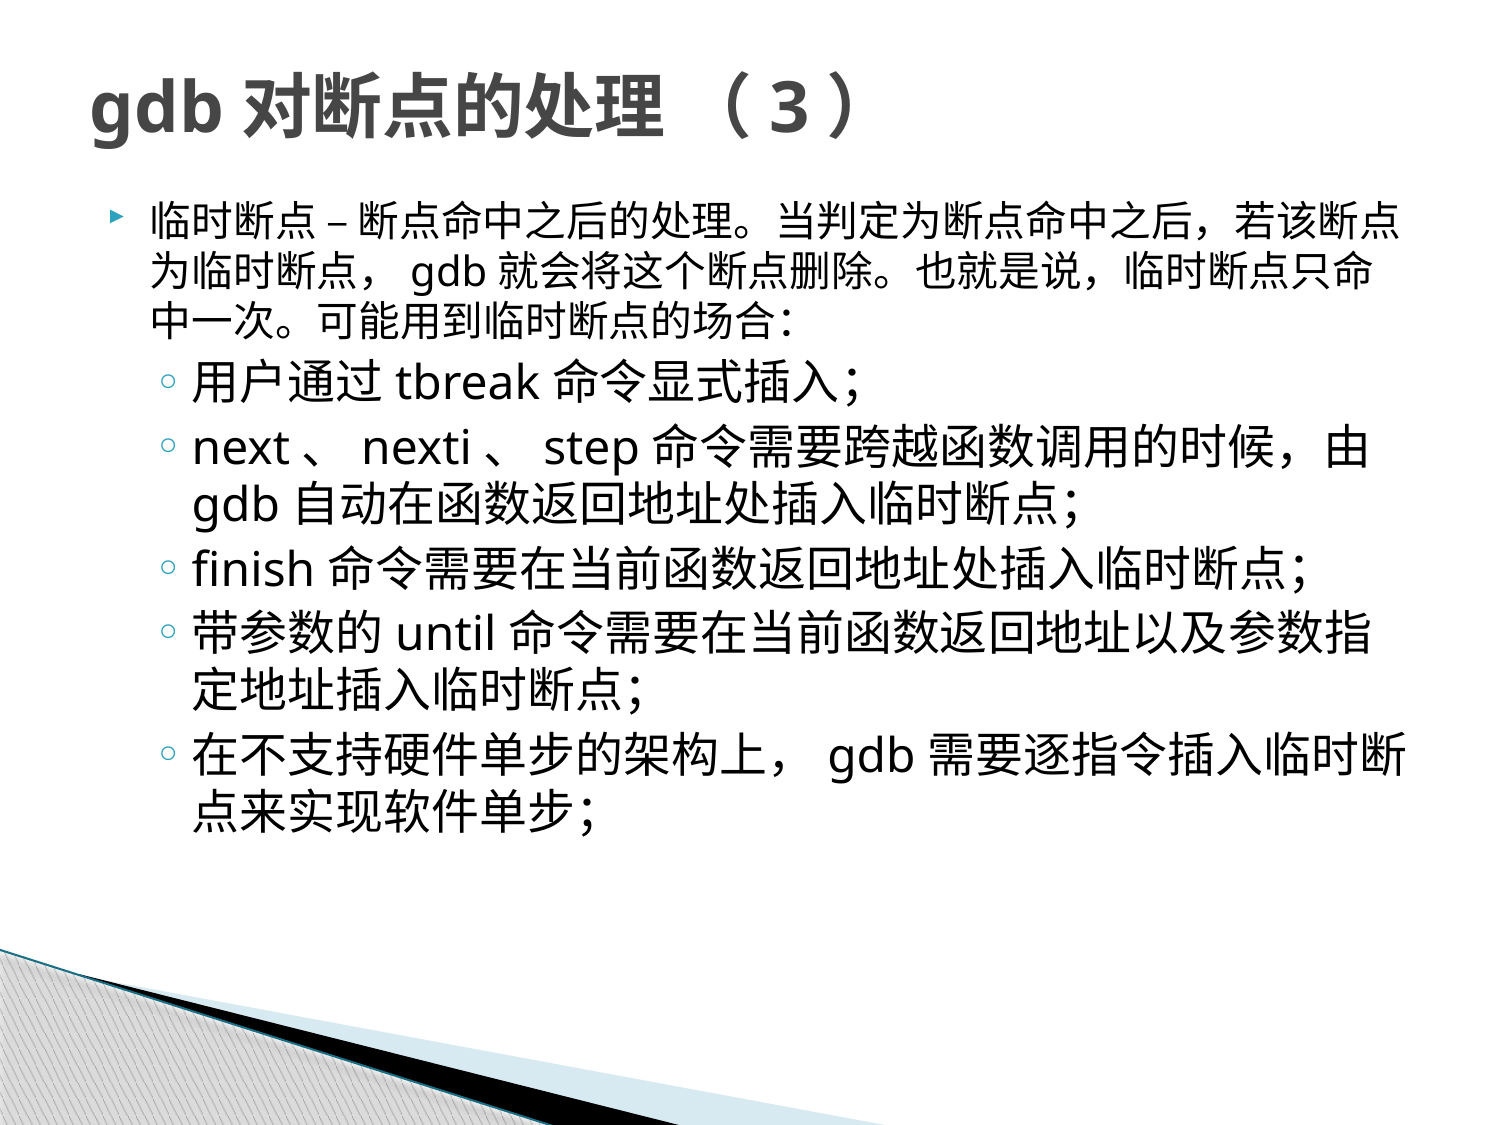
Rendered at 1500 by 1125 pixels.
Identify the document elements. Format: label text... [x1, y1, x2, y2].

list 临时断点 – 断点命中之后的处理。当判定为断点命中之后，若该断点为临时断点，gdb就会将这个断点删除。也就是说，临时断点只命中一次。可能用到临时断点的场合： 用户通过tbreak命令显式插入； next、nexti、step命令需要跨越函数调用的时候，由gdb自动在函数返回地址处插入临时断点； finish命令需要在当前函数返回地址处插入临时断点； 带参数的until命令需要在当前函数返回地址以及参数指定地址插入临时断点； 在不支持硬件单步的架构上，gdb需要逐指令插入临时断点来实现软件单步； [75, 187, 1425, 1006]
title gdb对断点的处理 （3） [75, 45, 1425, 163]
